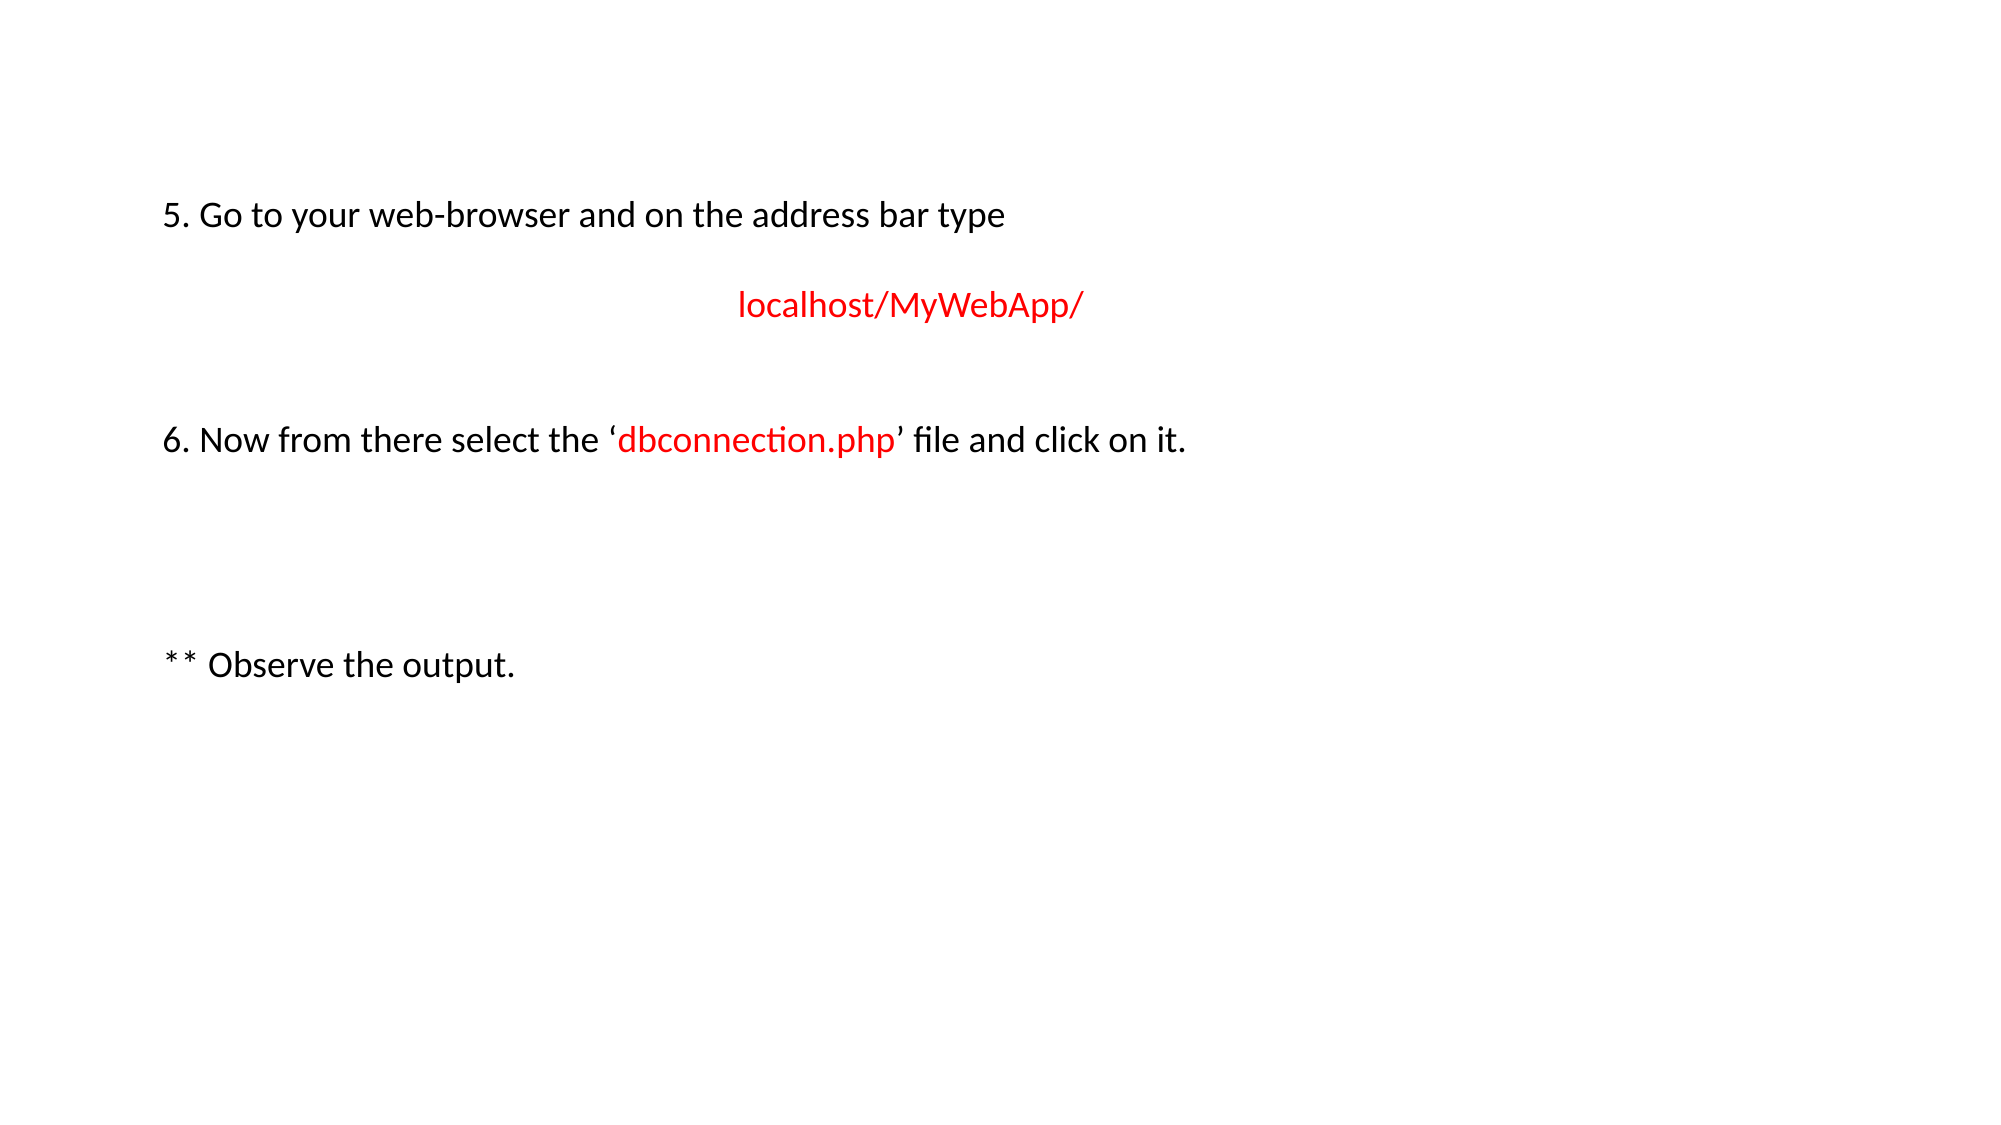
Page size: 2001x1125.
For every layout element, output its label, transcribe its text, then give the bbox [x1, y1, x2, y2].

text_box 5. Go to your web-browser and on the address bar type localhost/MyWebApp/ 6. Now from there select the ‘dbconnection.php’ file and click on it. ** Observe the output. [147, 182, 1675, 693]
